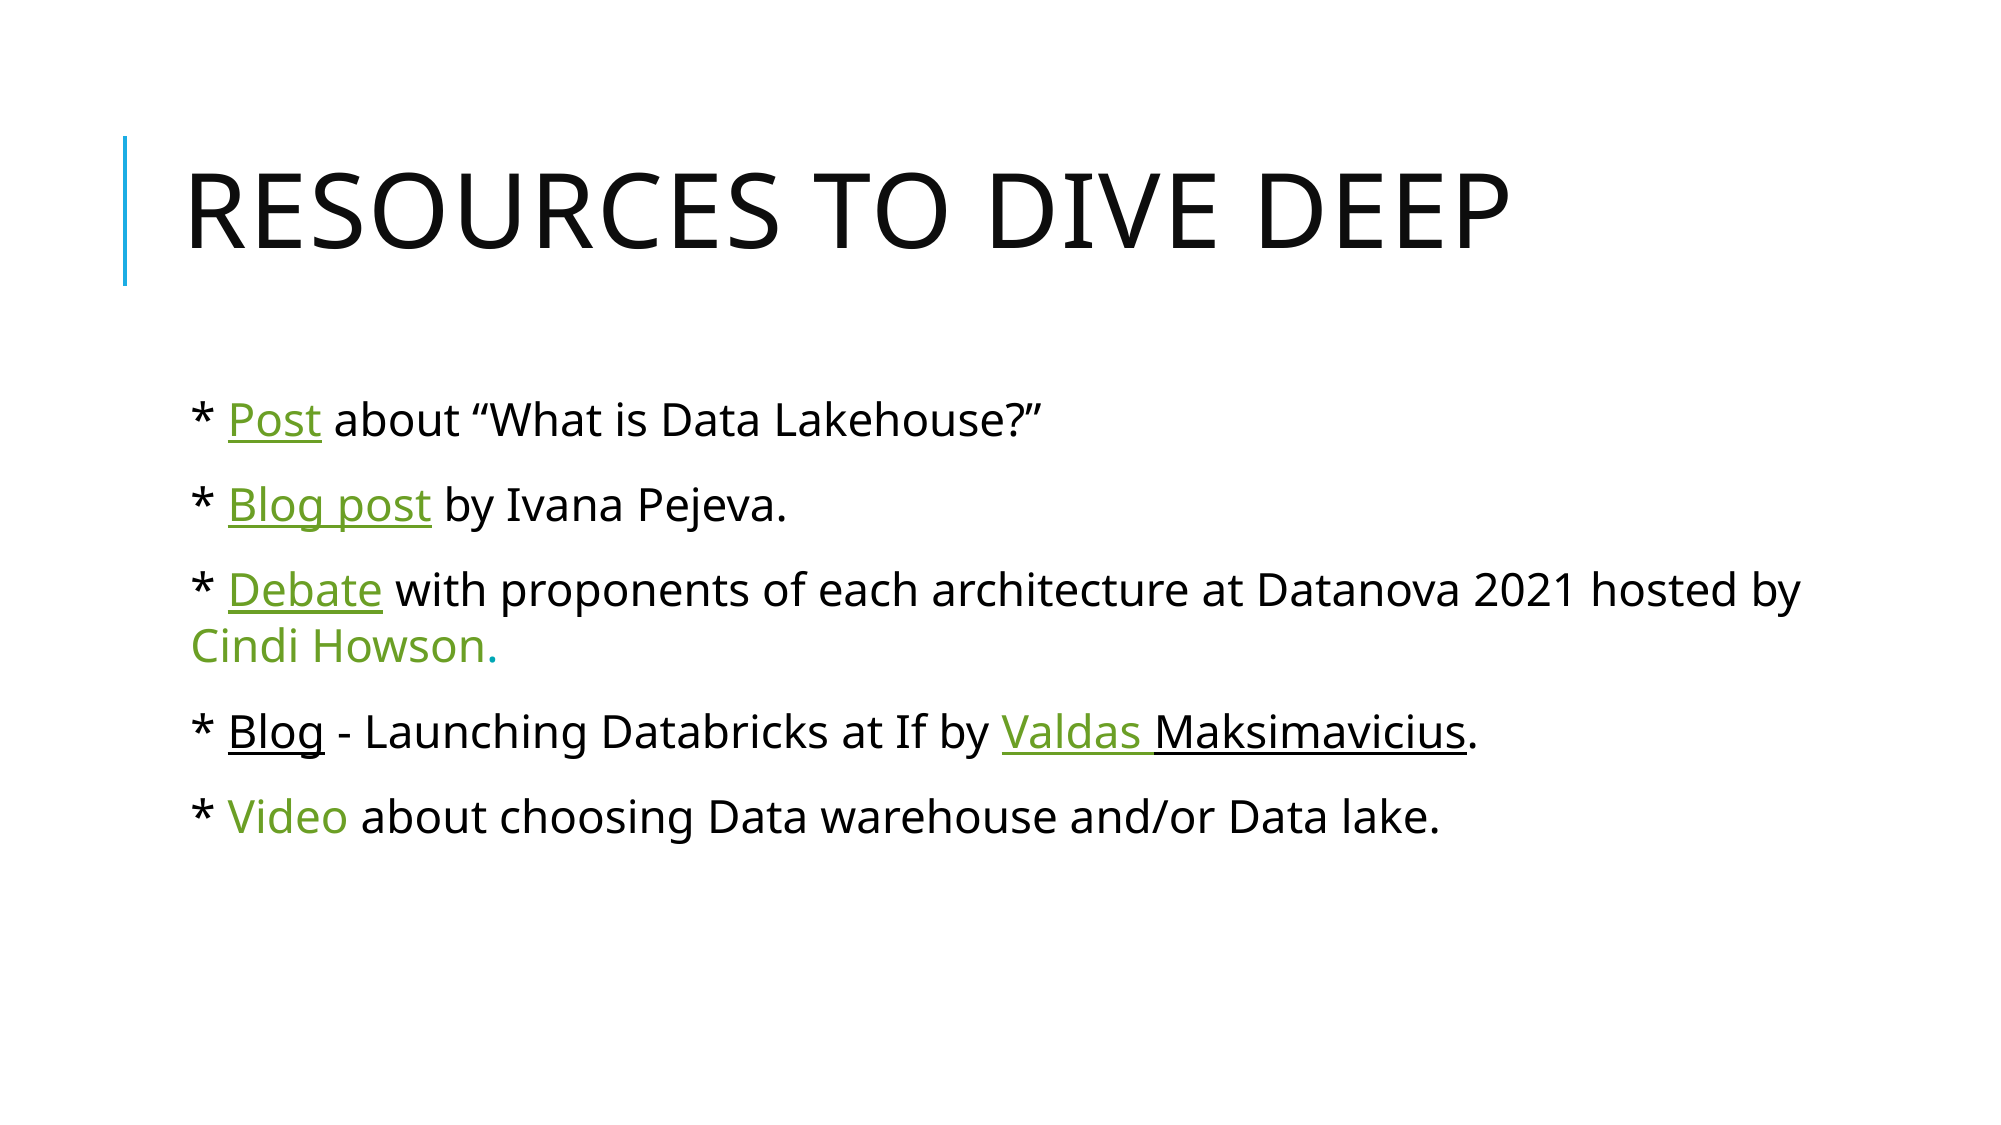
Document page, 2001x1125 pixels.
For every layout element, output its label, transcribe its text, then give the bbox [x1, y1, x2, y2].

title Resources to dive deep [168, 96, 1763, 342]
list * Post about “What is Data Lakehouse?” * Blog post by Ivana Pejeva. * Debate with proponents of each architecture at Datanova 2021 hosted by Cindi Howson. * Blog - Launching Databricks at If by Valdas Maksimavicius. * Video about choosing Data warehouse and/or Data lake. [168, 383, 1884, 1035]
